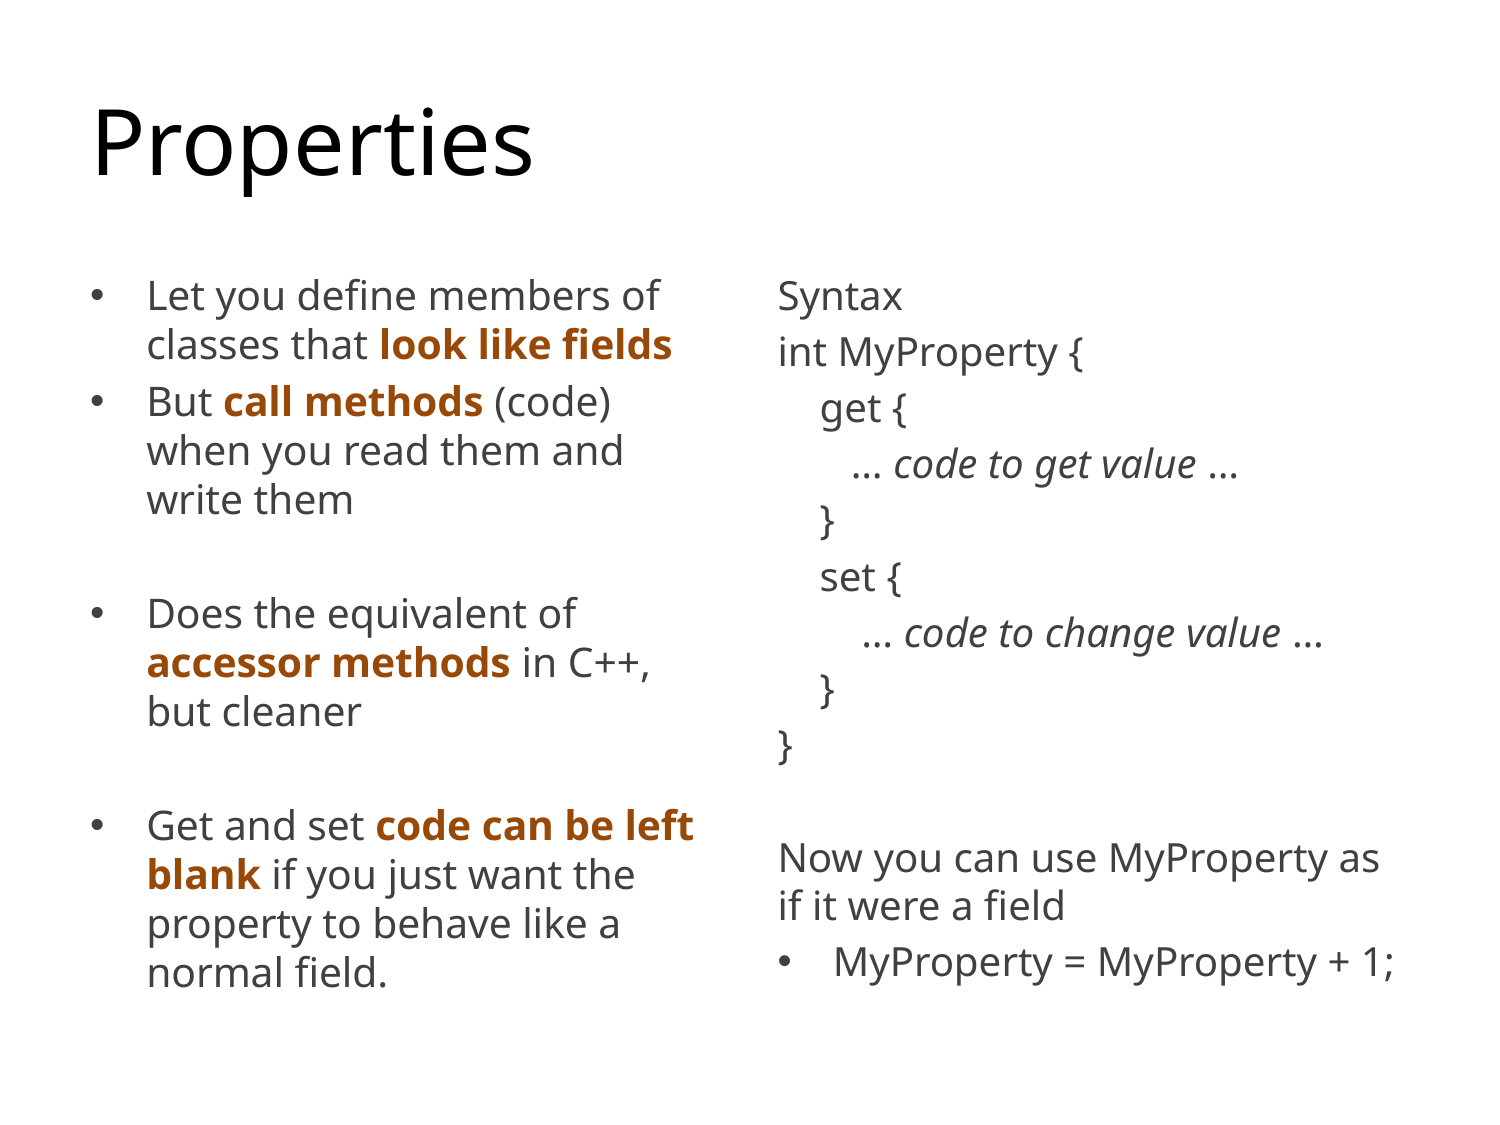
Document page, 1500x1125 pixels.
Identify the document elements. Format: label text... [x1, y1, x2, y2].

list Let you define members of classes that look like fields But call methods (code) when you read them and write them Does the equivalent of accessor methods in C++, but cleaner Get and set code can be left blank if you just want the property to behave like a normal field. [75, 262, 738, 1005]
list Syntax int MyProperty { get { … code to get value … } set { … code to change value … } } Now you can use MyProperty as if it were a field MyProperty = MyProperty + 1; [762, 262, 1425, 1005]
title Properties [75, 45, 1425, 233]
